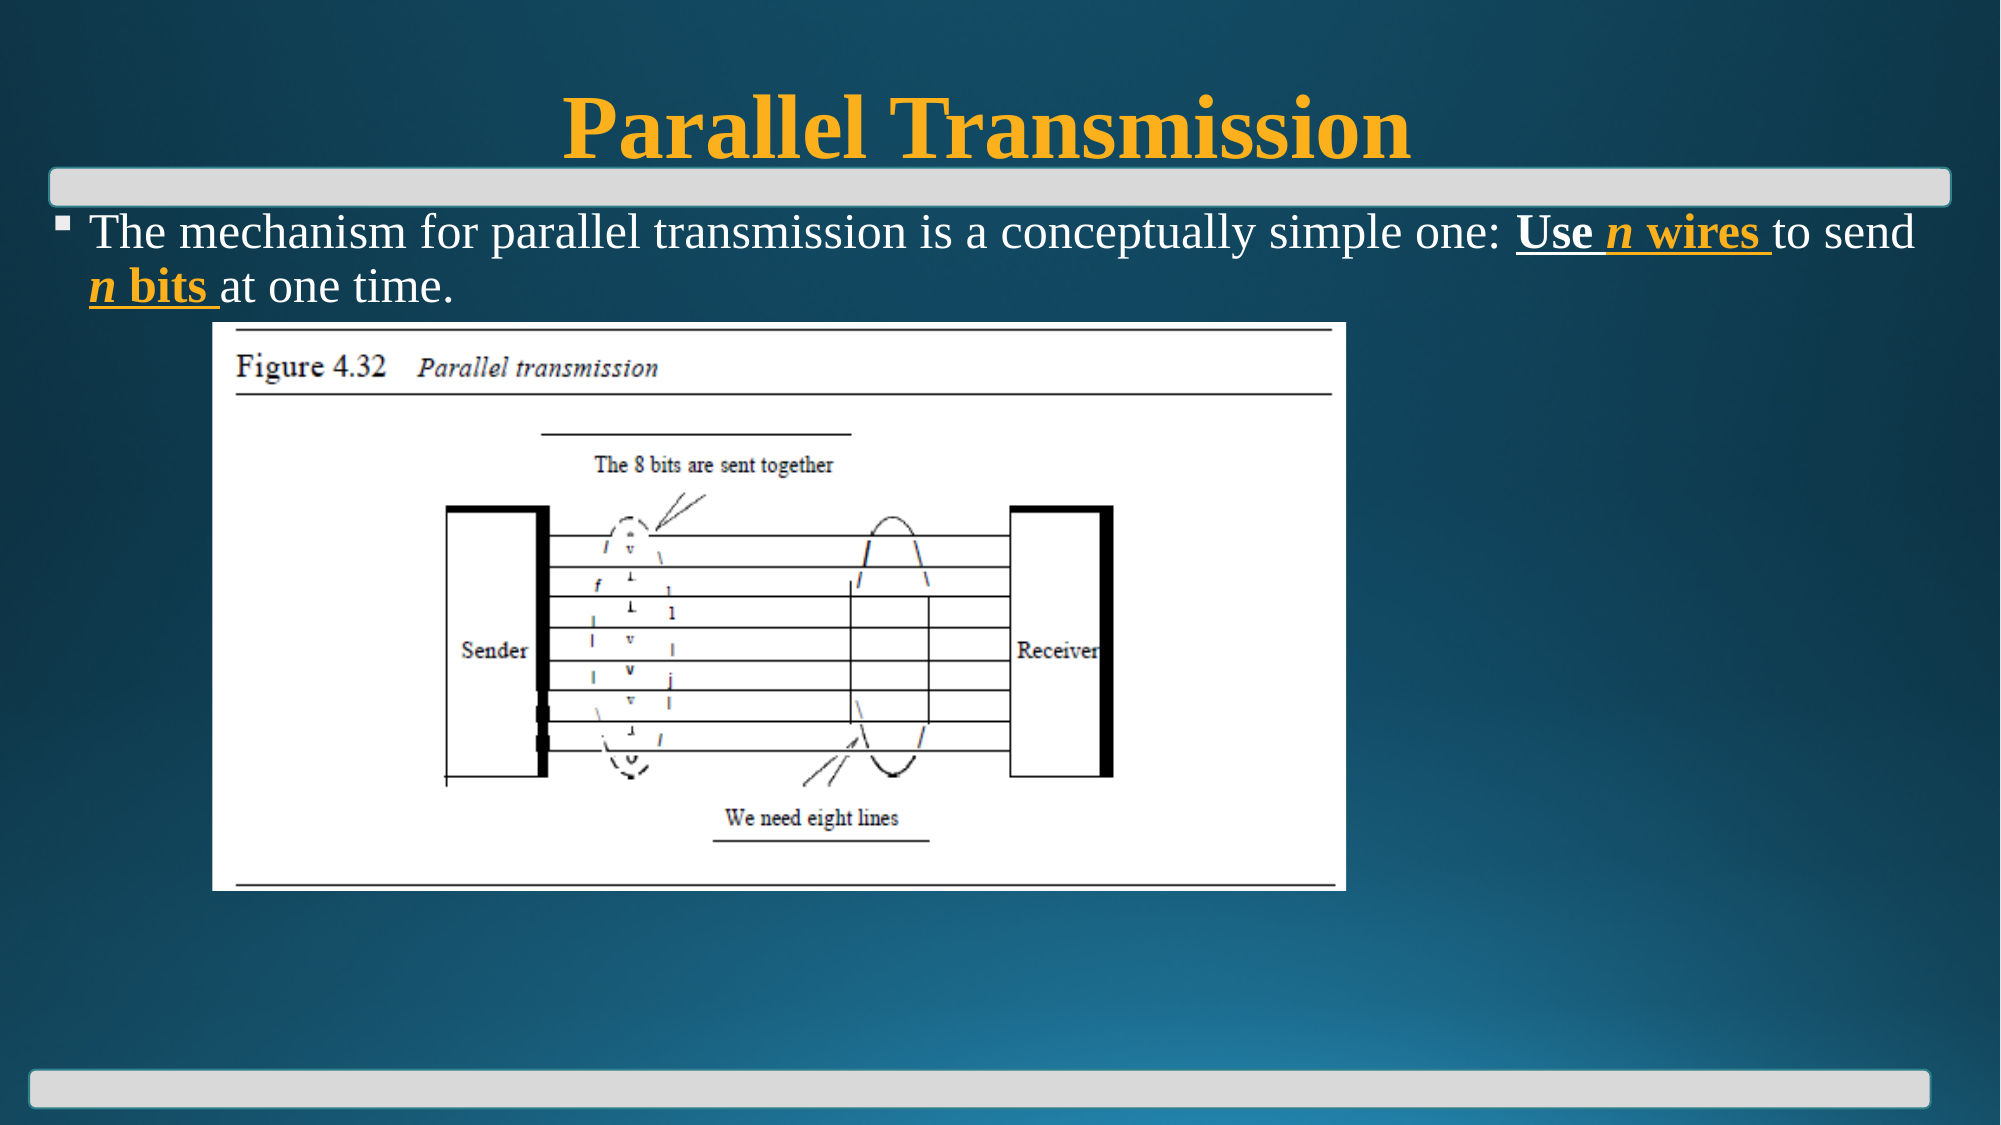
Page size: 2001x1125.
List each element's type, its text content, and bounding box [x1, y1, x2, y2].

text_box [27, 1068, 1932, 1110]
list The mechanism for parallel transmission is a conceptually simple one: Use n wires to send n bits at one time. [36, 198, 1931, 1071]
text_box [48, 166, 1952, 208]
title Parallel Transmission [137, 59, 1863, 166]
picture [0, 0, 2001, 1125]
